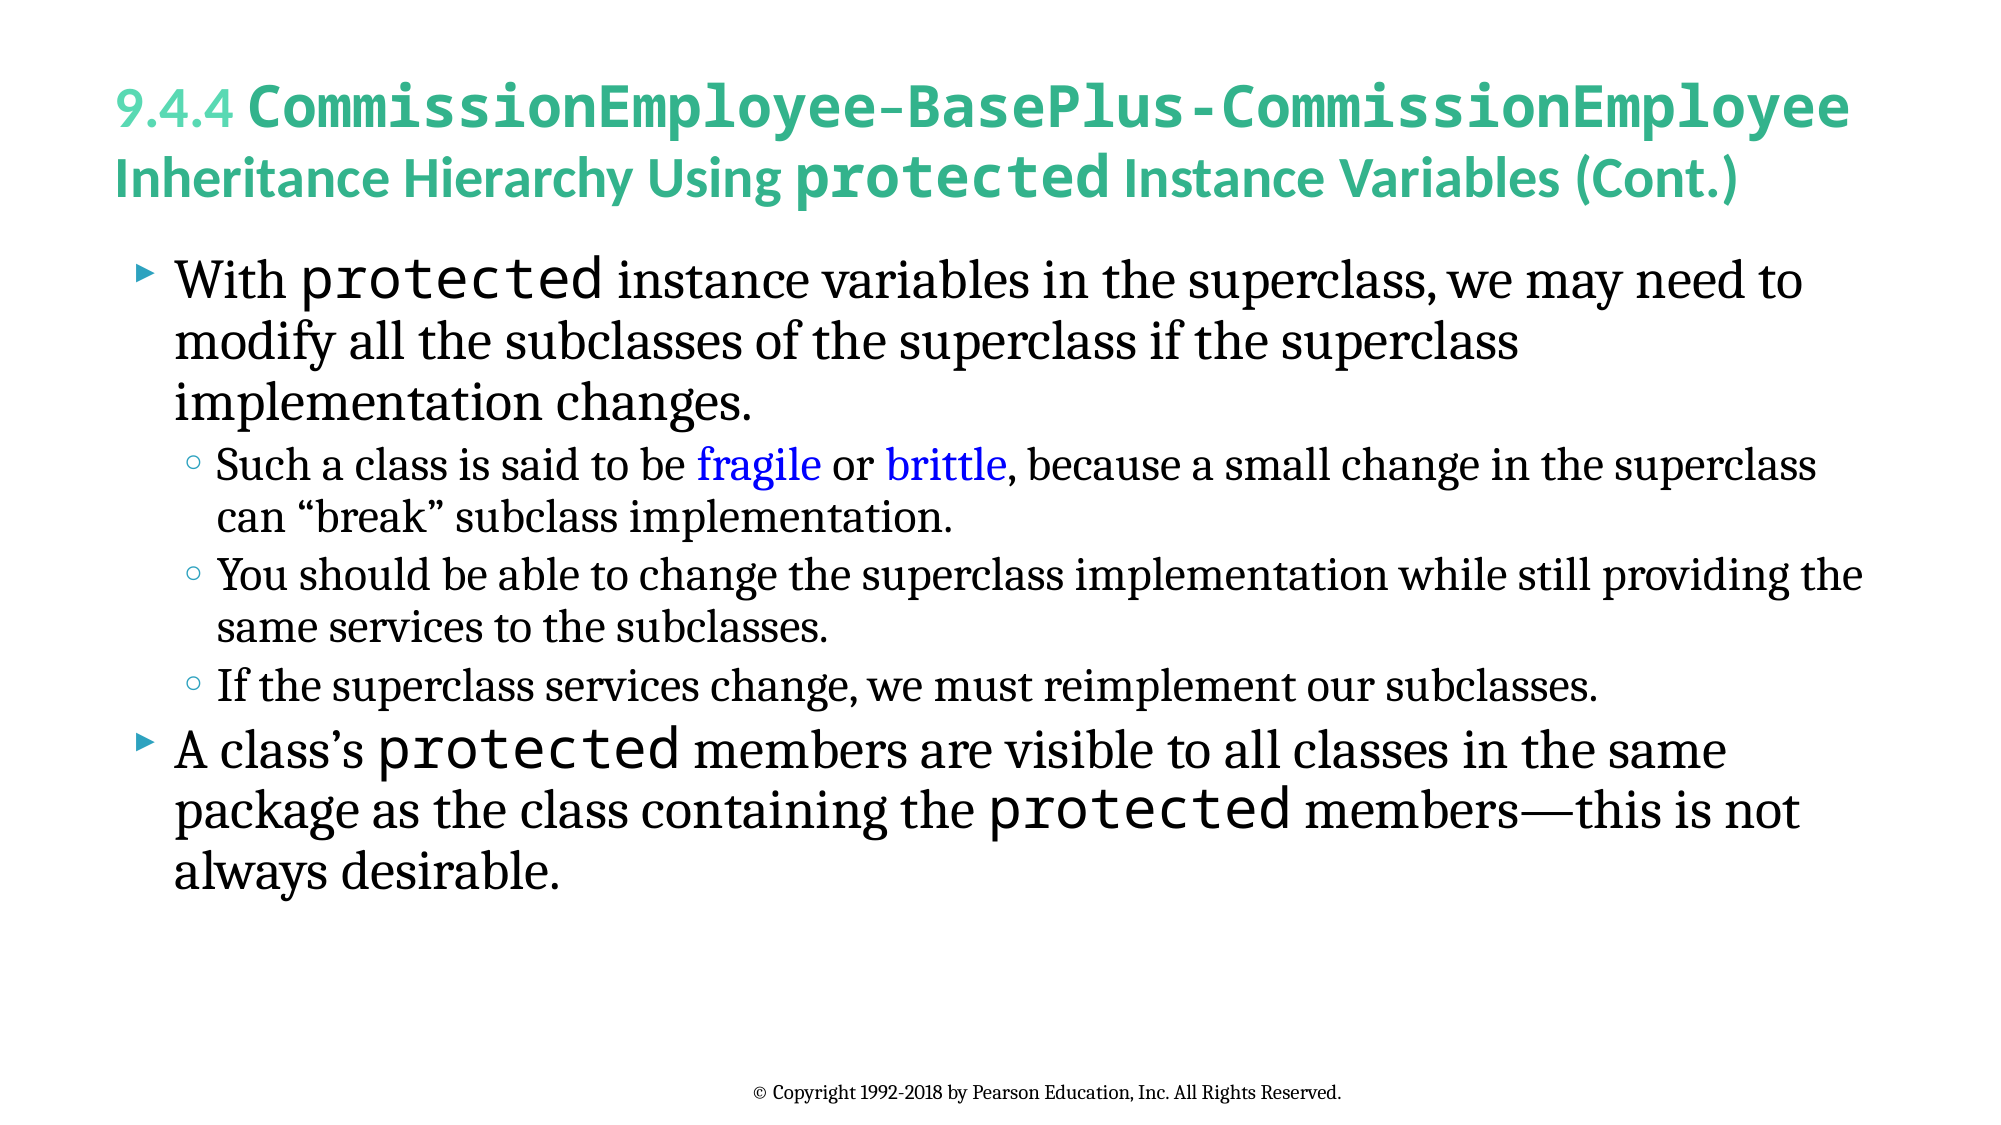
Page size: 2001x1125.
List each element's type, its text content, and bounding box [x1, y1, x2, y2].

footer © Copyright 1992-2018 by Pearson Education, Inc. All Rights Reserved. [736, 1051, 1892, 1112]
title 9.4.4 CommissionEmployee–BasePlus-CommissionEmployee Inheritance Hierarchy Using protected Instance Variables (Cont.) [99, 45, 1900, 233]
list With protected instance variables in the superclass, we may need to modify all the subclasses of the superclass if the superclass implementation changes. Such a class is said to be fragile or brittle, because a small change in the superclass can “break” subclass implementation. You should be able to change the superclass implementation while still providing the same services to the subclasses. If the superclass services change, we must reimplement our subclasses. A class’s protected members are visible to all classes in the same package as the class containing the protected members—this is not always desirable. [99, 242, 1900, 986]
